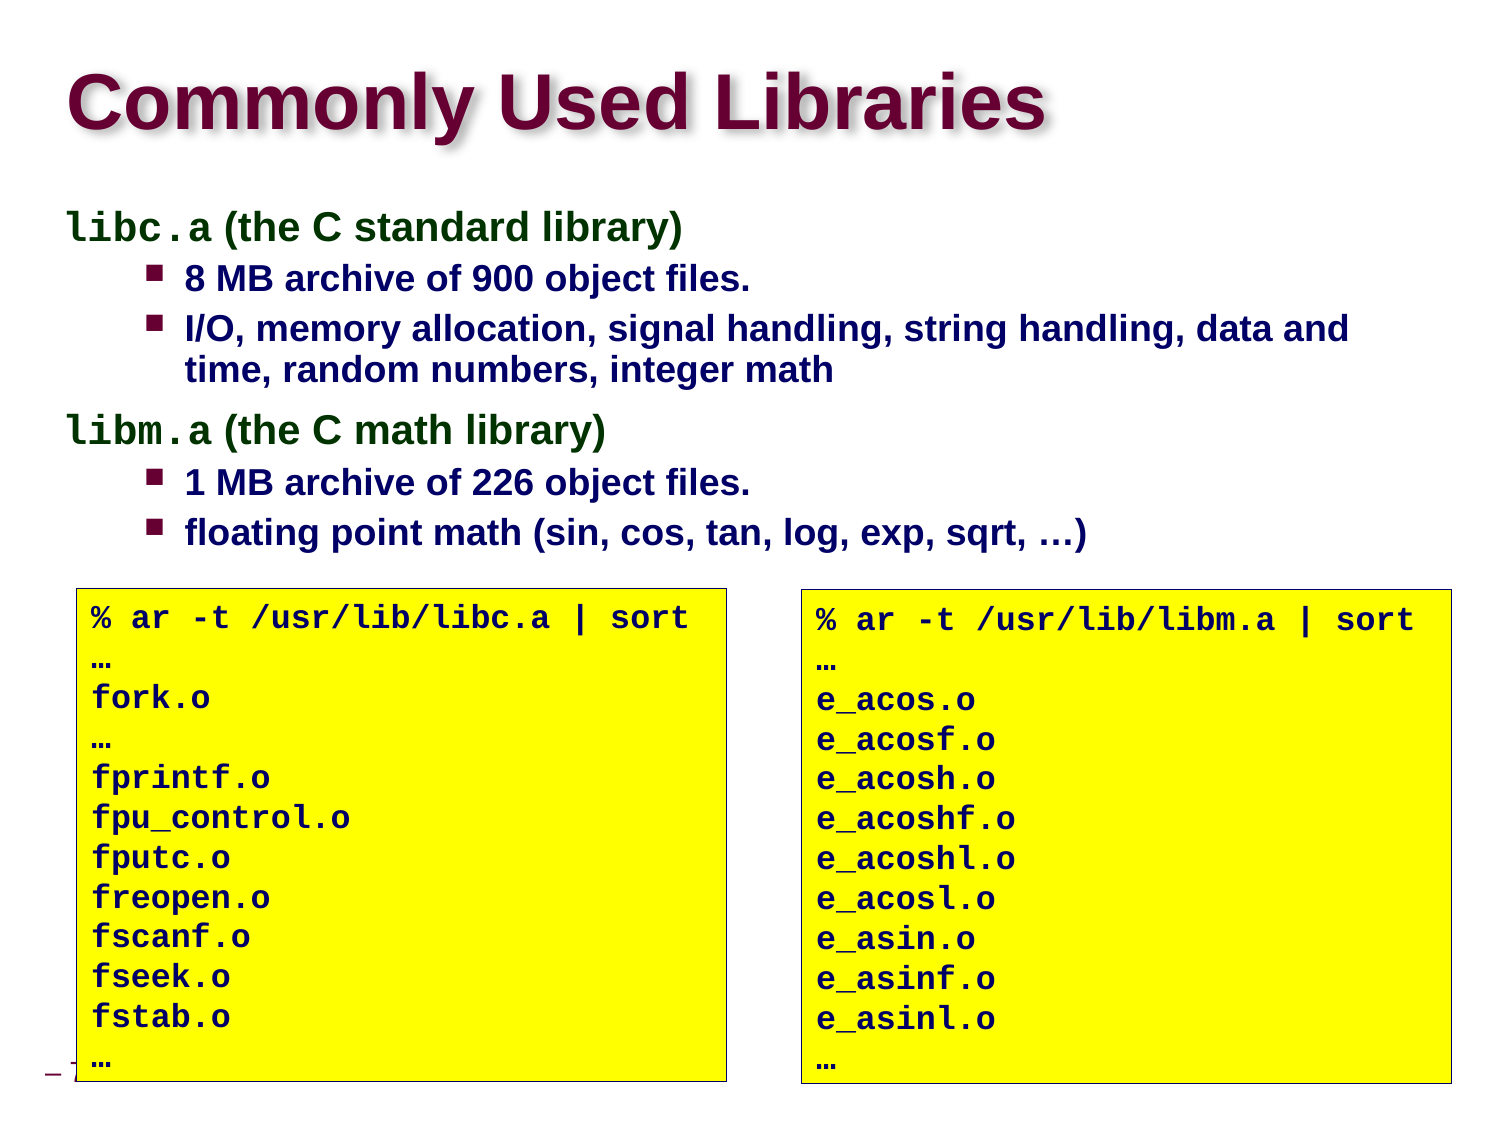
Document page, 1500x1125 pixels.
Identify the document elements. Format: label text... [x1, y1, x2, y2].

title Commonly Used Libraries [66, 40, 1497, 169]
text_box % ar -t /usr/lib/libm.a | sort … e_acos.o e_acosf.o e_acosh.o e_acoshf.o e_acoshl.o e_acosl.o e_asin.o e_asinf.o e_asinl.o … [801, 589, 1451, 1084]
text_box % ar -t /usr/lib/libc.a | sort … fork.o … fprintf.o fpu_control.o fputc.o freopen.o fscanf.o fseek.o fstab.o … [76, 587, 726, 1082]
list libc.a (the C standard library) 8 MB archive of 900 object files. I/O, memory allocation, signal handling, string handling, data and time, random numbers, integer math libm.a (the C math library) 1 MB archive of 226 object files. floating point math (sin, cos, tan, log, exp, sqrt, …) [47, 199, 1411, 604]
